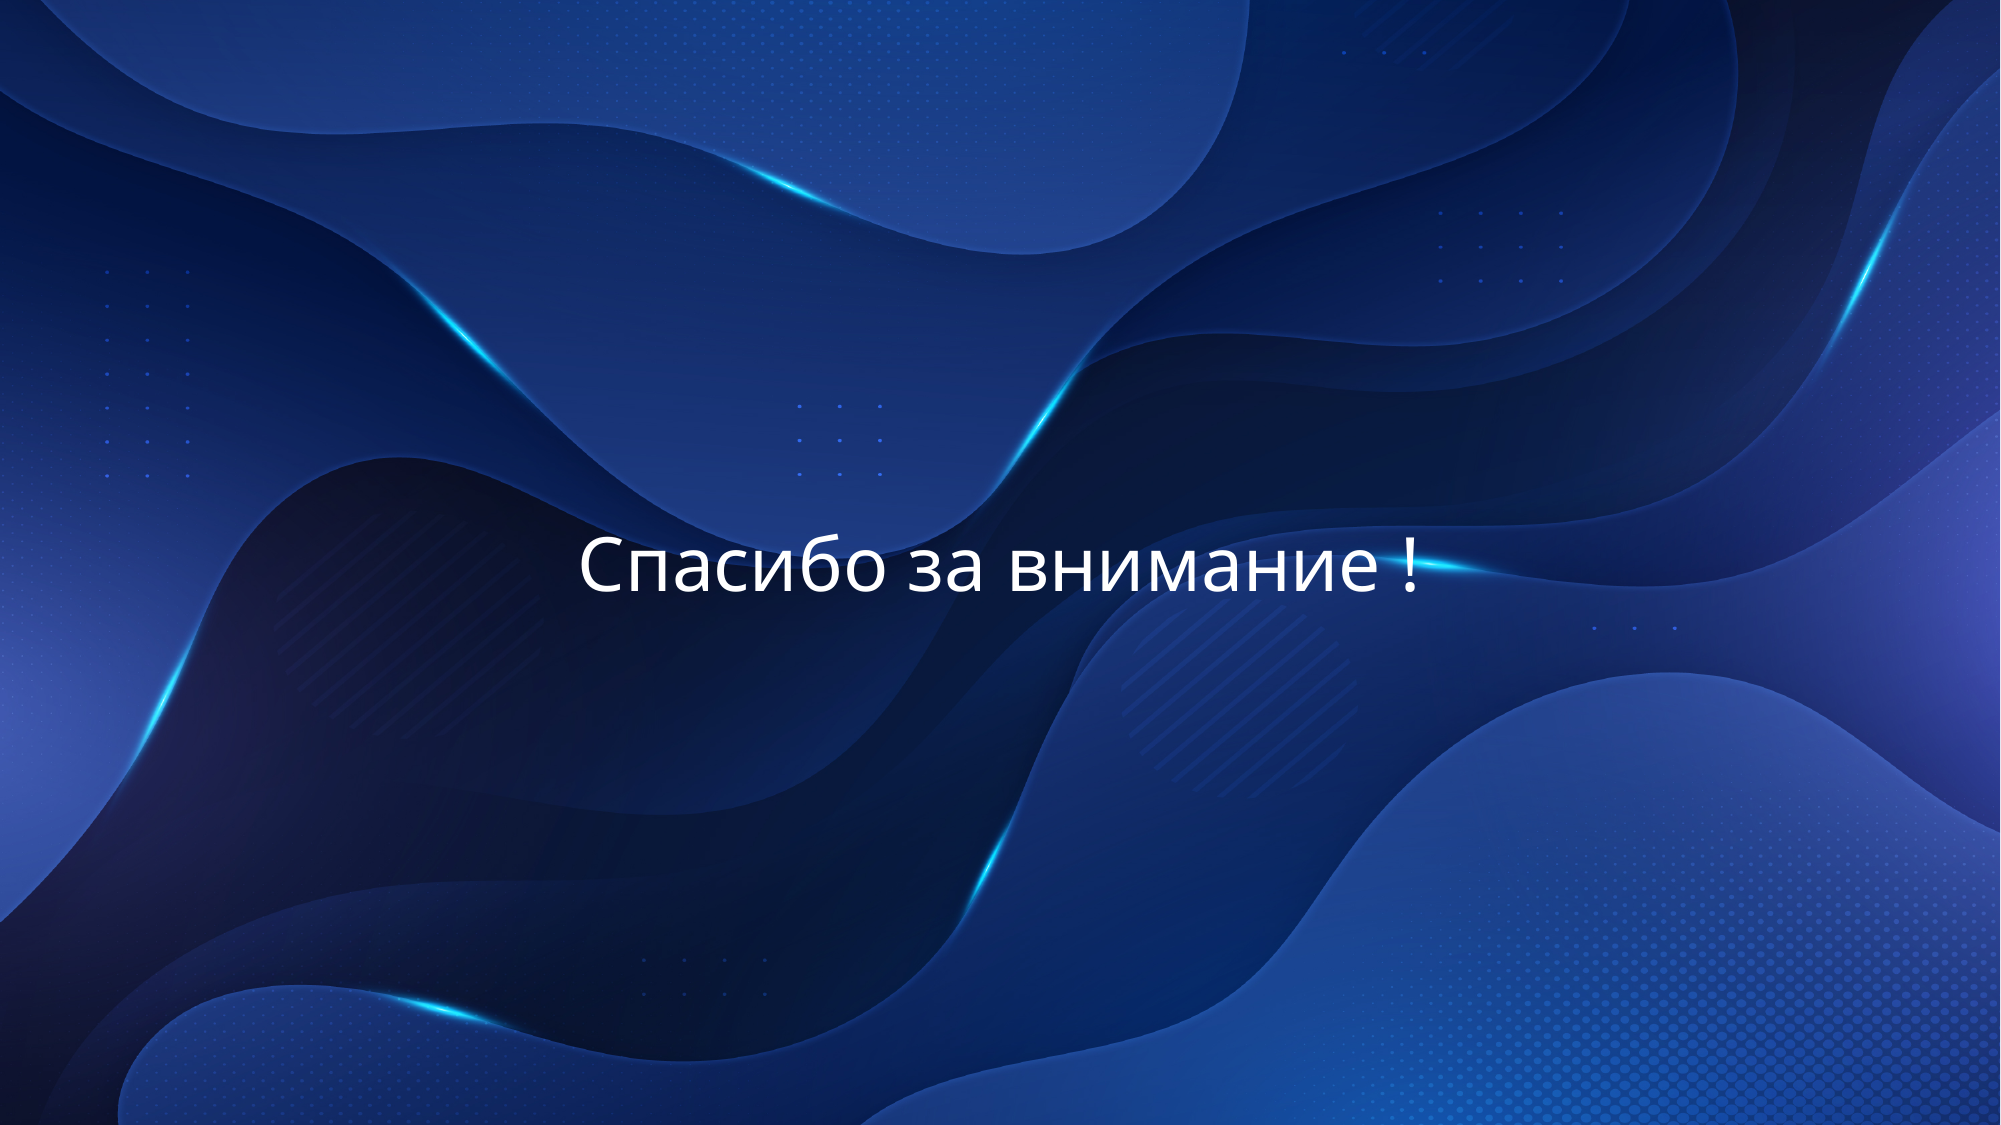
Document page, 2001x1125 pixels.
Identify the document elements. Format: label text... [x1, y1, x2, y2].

text_box Спасибо за внимание ! [563, 509, 1437, 615]
picture [0, 0, 2001, 1125]
